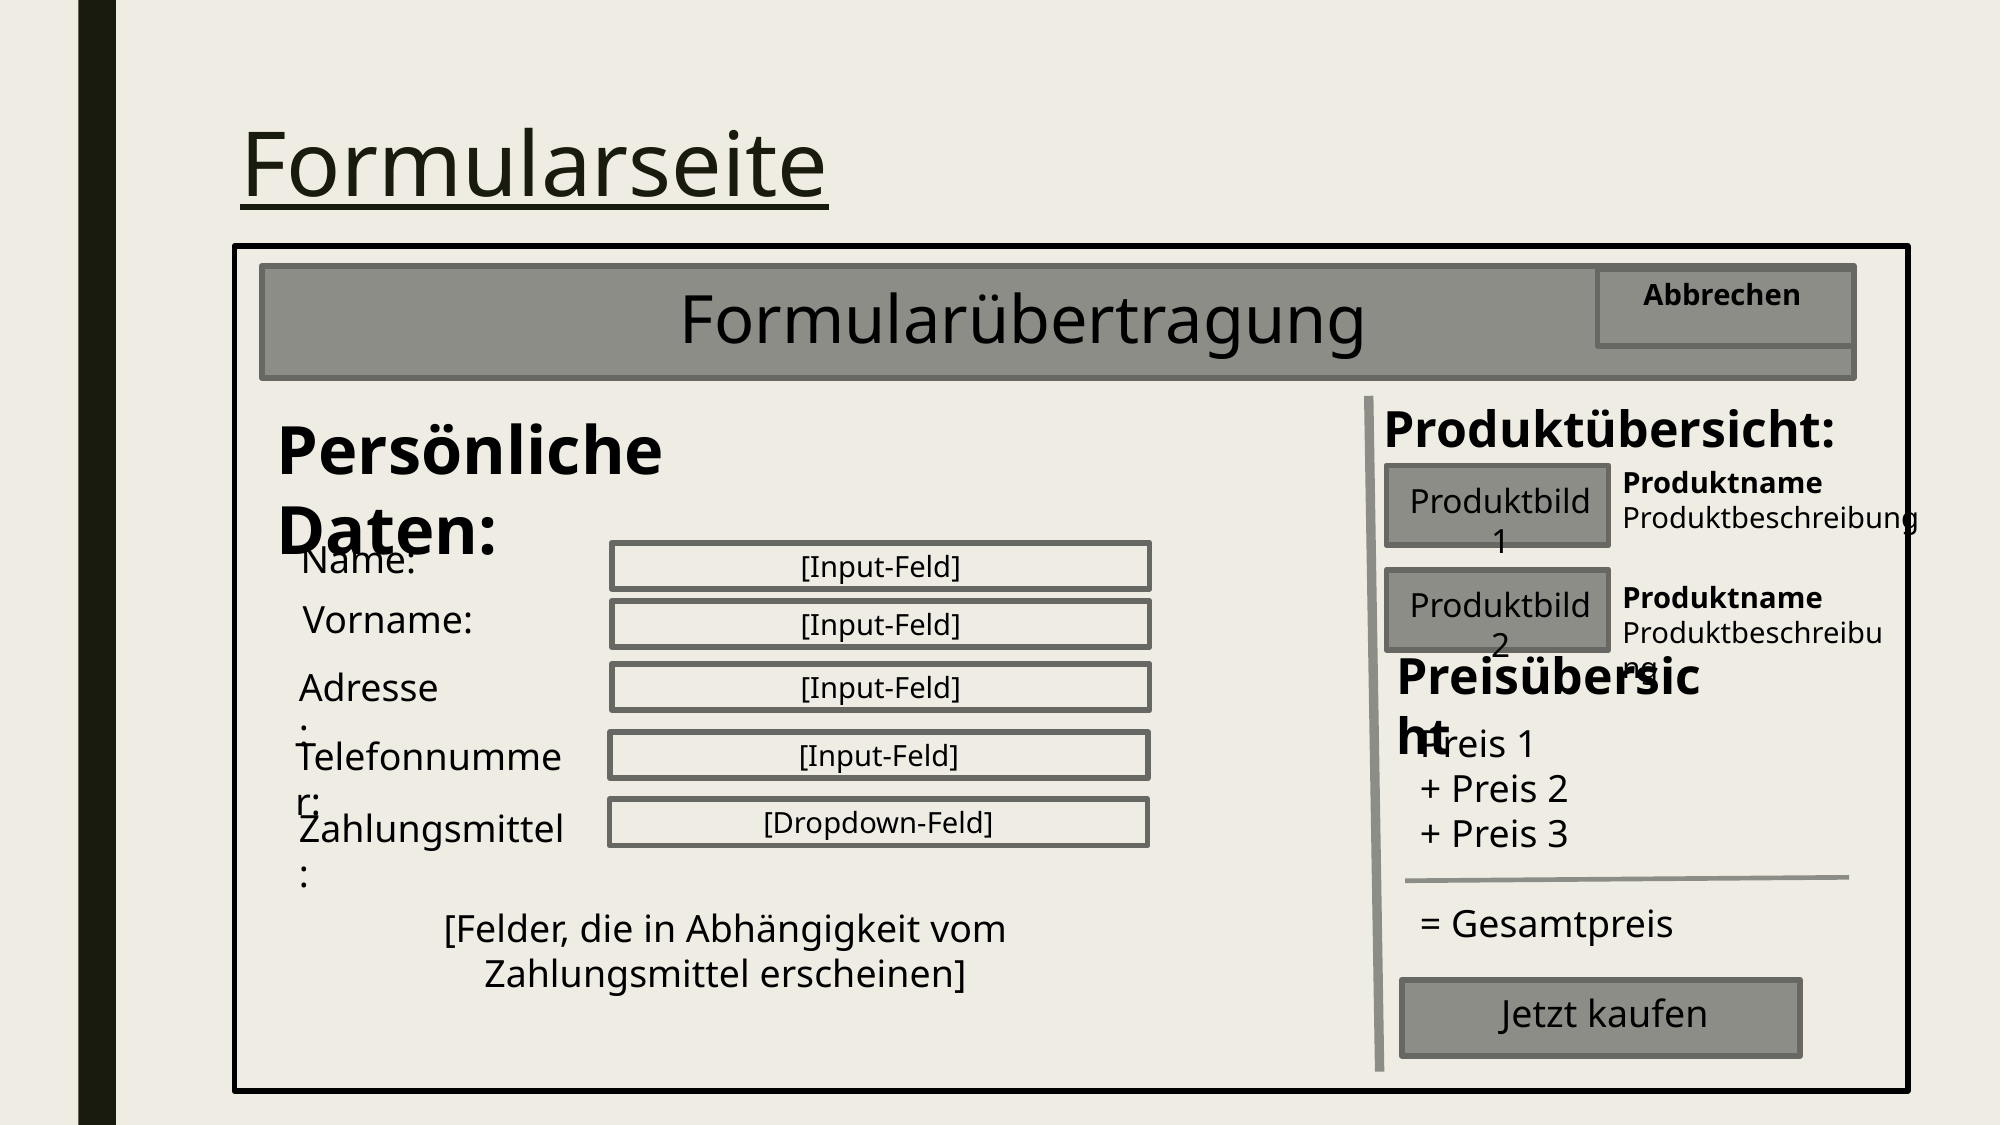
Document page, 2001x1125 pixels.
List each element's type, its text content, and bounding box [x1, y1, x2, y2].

text_box Abbrechen [1597, 269, 1848, 319]
text_box [259, 263, 1857, 381]
text_box Produktbild 1 [1381, 472, 1620, 568]
text_box Adresse: [284, 656, 463, 725]
text_box [1384, 567, 1611, 577]
text_box [Dropdown-Feld] [609, 797, 1148, 847]
text_box Produktbild 2 [1381, 577, 1620, 672]
text_box Preis 1 + Preis 2 + Preis 3 = Gesamtpreis [1405, 881, 1768, 953]
text_box Vorname: [288, 588, 495, 649]
text_box [607, 729, 1151, 781]
title Formularseite [225, 112, 1800, 224]
text_box [Input-Feld] [611, 540, 1150, 591]
text_box Produktname Produktbeschreibung [1611, 572, 1908, 692]
text_box Preisübersicht [1381, 636, 1739, 772]
text_box [232, 243, 1911, 1094]
text_box Name: [285, 528, 446, 589]
text_box [Input-Feld] [611, 598, 1150, 649]
text_box [Input-Feld] [610, 729, 1148, 780]
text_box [1368, 395, 1380, 1072]
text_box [1405, 877, 1850, 881]
text_box [Felder, die in Abhängigkeit vom Zahlungsmittel erscheinen] [301, 897, 1150, 1003]
text_box Preis 1 + Preis 2 + Preis 3 = Gesamtpreis [1405, 712, 1768, 877]
text_box Produktname Produktbeschreibung [1607, 456, 2000, 542]
text_box [Input-Feld] [611, 661, 1150, 712]
text_box [1595, 266, 1856, 349]
text_box Formularübertragung [227, 269, 1820, 364]
text_box Jetzt kaufen [1405, 982, 1805, 1043]
text_box Persönliche Daten: [261, 400, 891, 576]
text_box Produktübersicht: [1368, 389, 1928, 465]
text_box Zahlungsmittel: [284, 797, 587, 903]
text_box [1399, 977, 1803, 1059]
text_box Telefonnummer: [280, 725, 590, 831]
text_box [1384, 463, 1607, 472]
